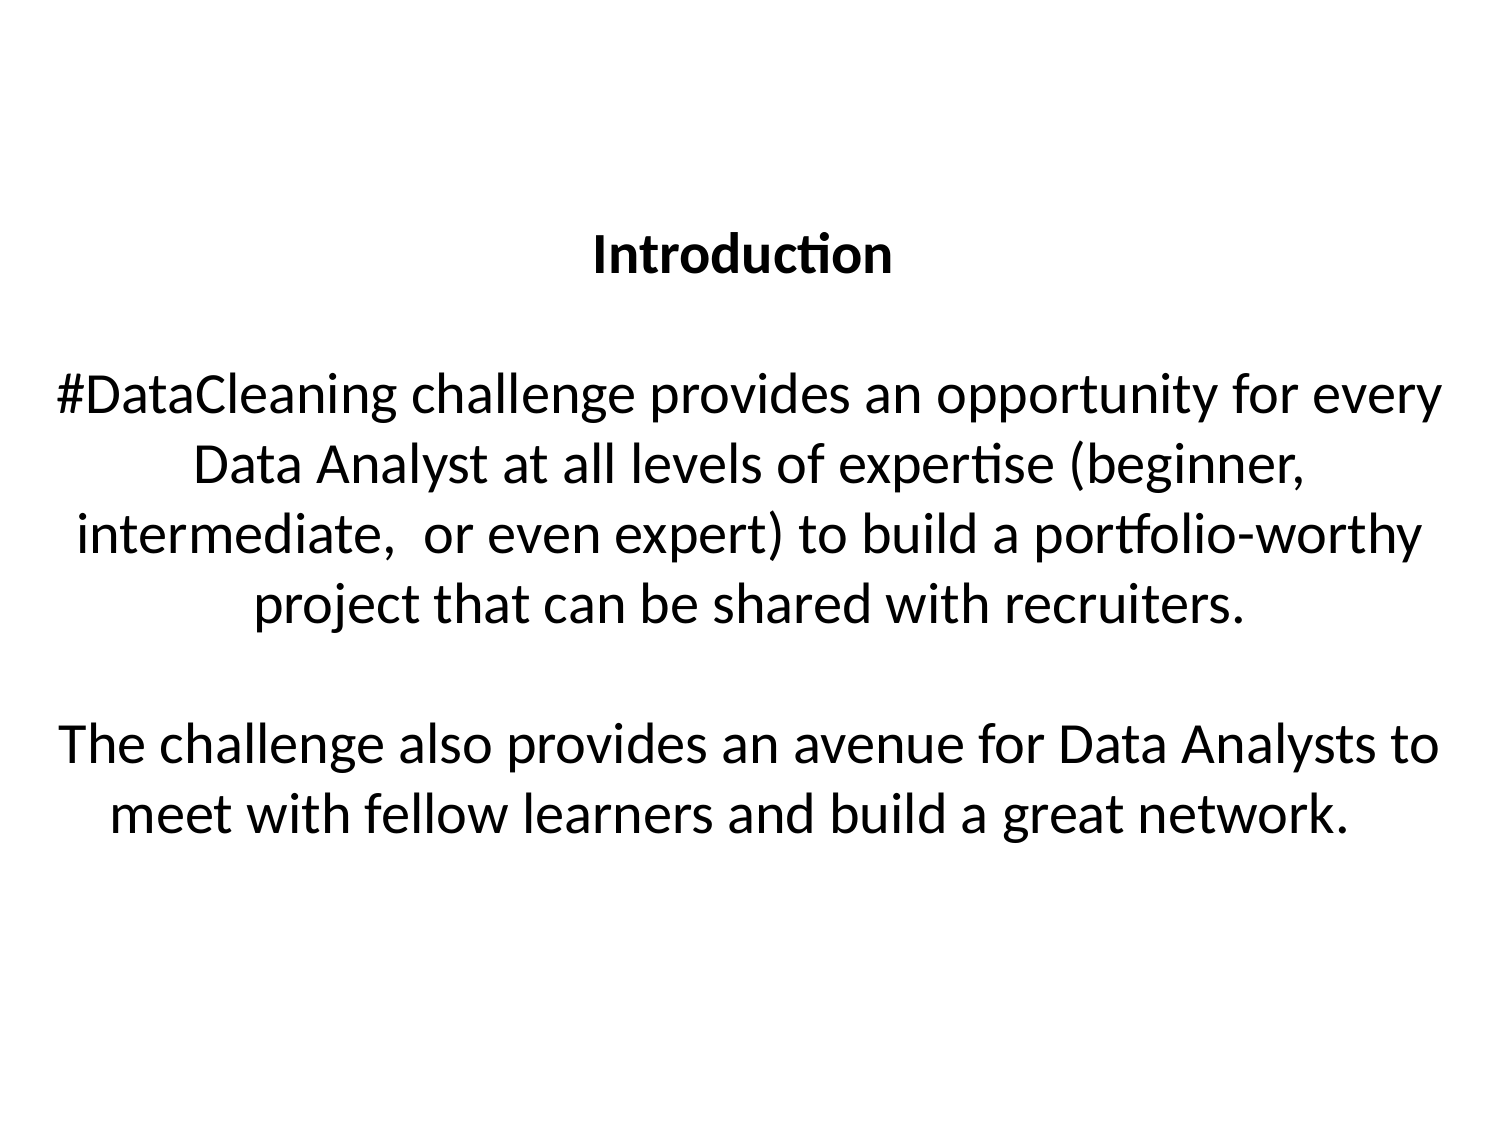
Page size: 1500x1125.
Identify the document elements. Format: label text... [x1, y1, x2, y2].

text_box Introduction #DataCleaning challenge provides an opportunity for every Data Analyst at all levels of expertise (beginner, intermediate, or even expert) to build a portfolio-worthy project that can be shared with recruiters. The challenge also provides an avenue for Data Analysts to meet with fellow learners and build a great network. [23, 208, 1477, 993]
